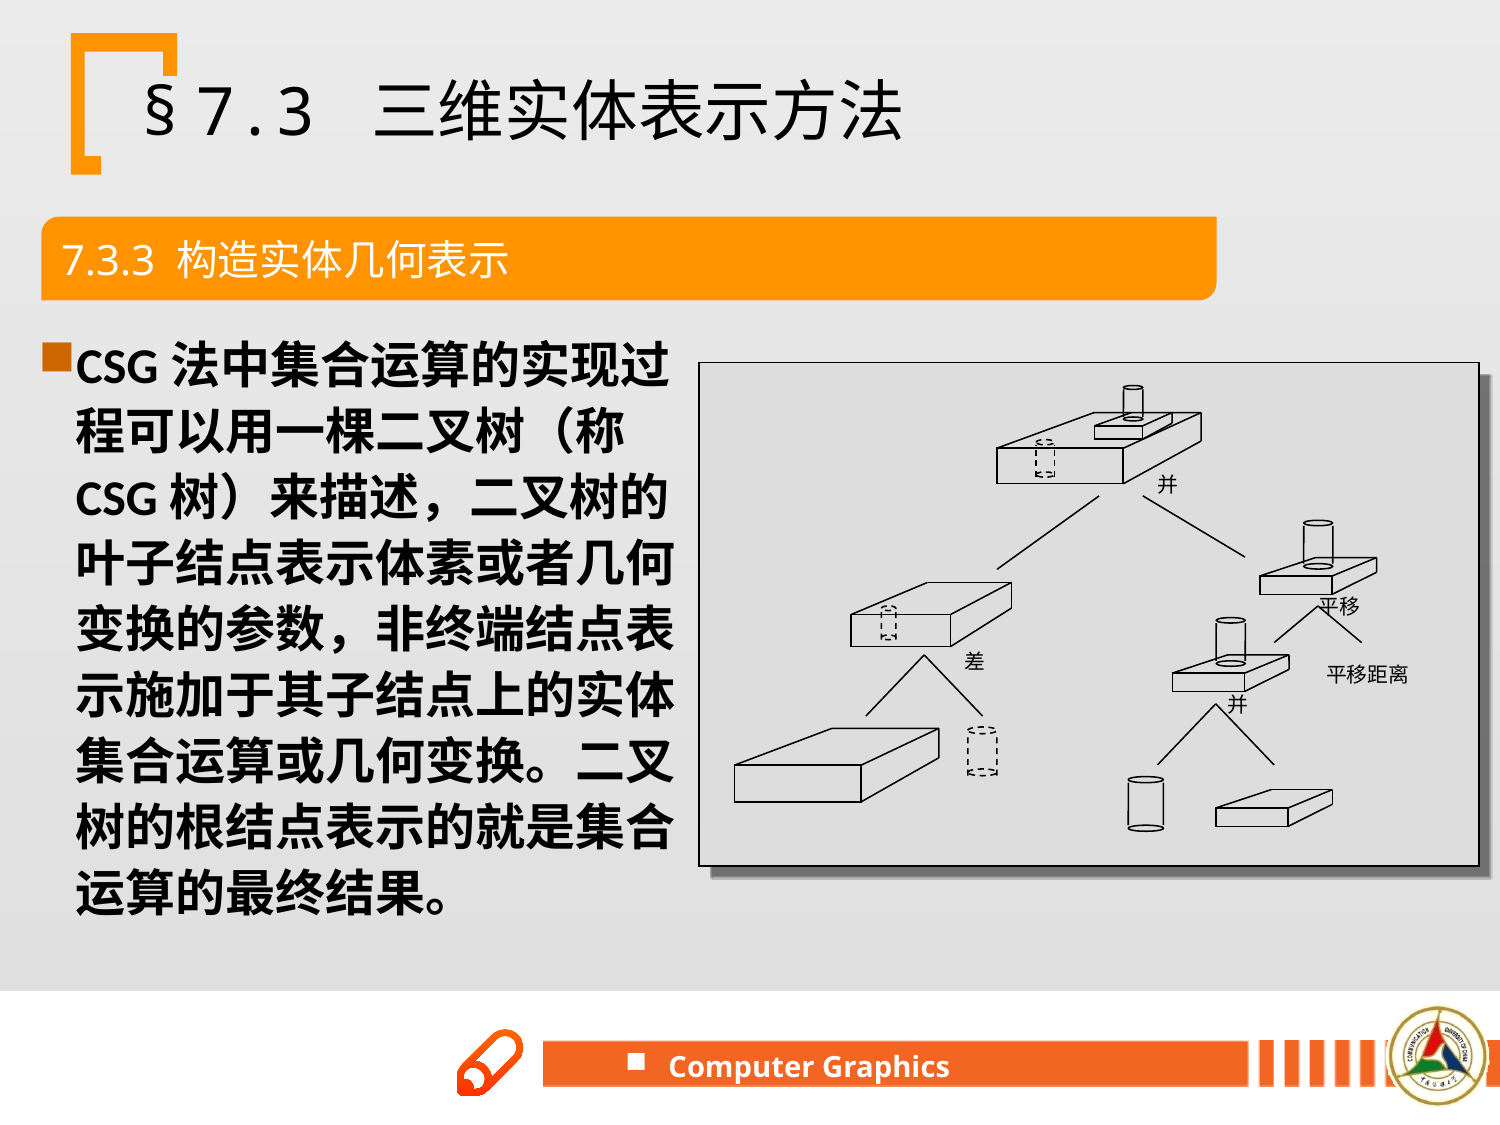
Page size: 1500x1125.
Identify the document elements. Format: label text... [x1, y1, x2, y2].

picture [543, 997, 1500, 1111]
list CSG法中集合运算的实现过程可以用一棵二叉树（称CSG树）来描述，二叉树的叶子结点表示体素或者几何变换的参数，非终端结点表示施加于其子结点上的实体集合运算或几何变换。二叉树的根结点表示的就是集合运算的最终结果。 [23, 320, 700, 546]
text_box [699, 362, 1479, 866]
list CSG法中集合运算的实现过程可以用一棵二叉树（称CSG树）来描述，二叉树的叶子结点表示体素或者几何变换的参数，非终端结点表示施加于其子结点上的实体集合运算或几何变换。二叉树的根结点表示的就是集合运算的最终结果。 [23, 547, 700, 943]
text_box 7.3.3 构造实体几何表示 [40, 215, 1218, 302]
title § 7.3 三维实体表示方法 [129, 61, 1412, 187]
